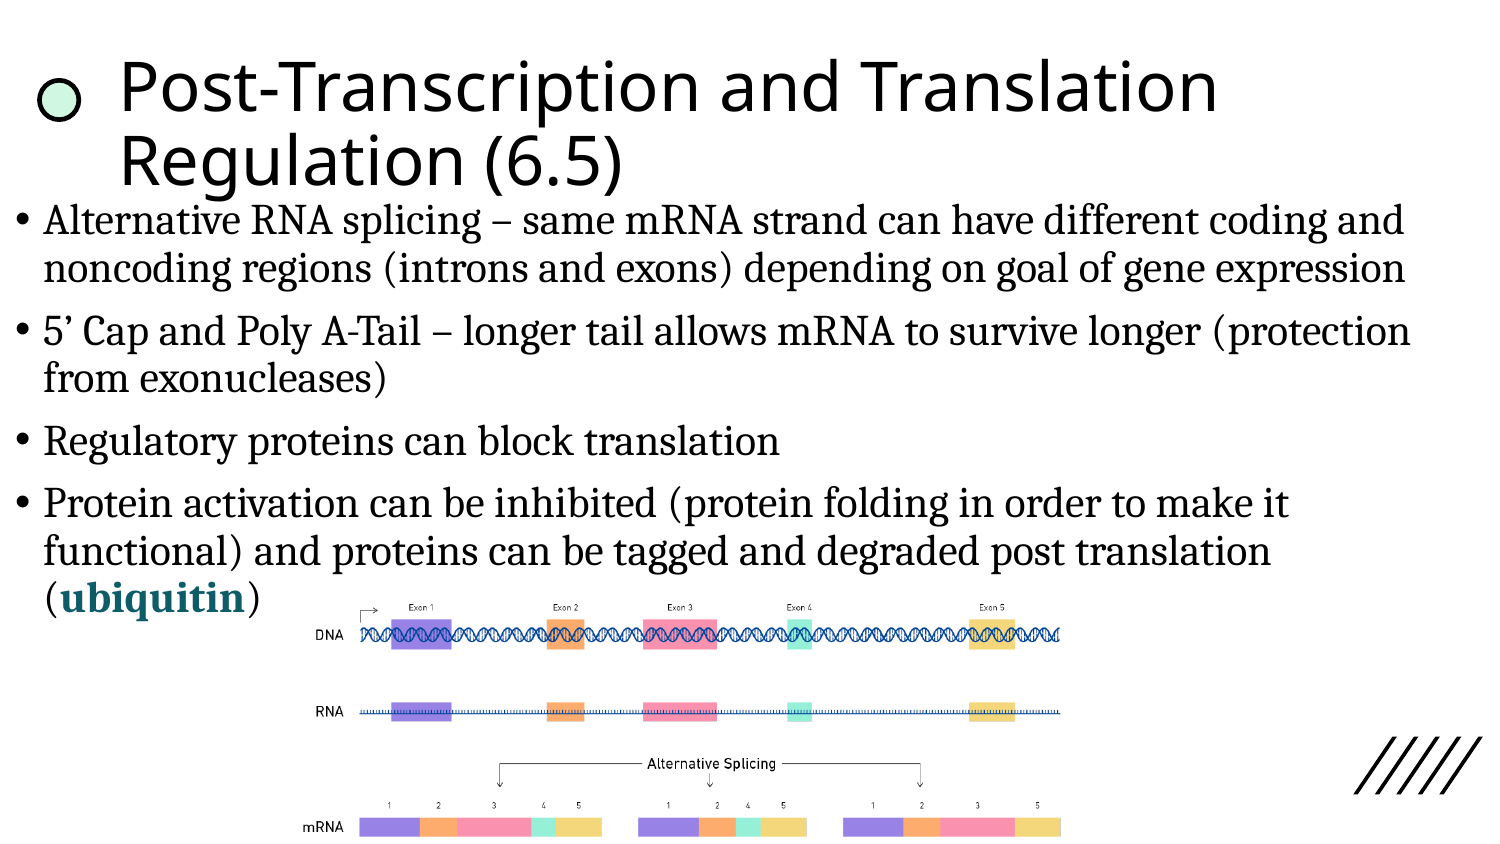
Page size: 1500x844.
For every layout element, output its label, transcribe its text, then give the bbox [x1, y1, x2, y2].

picture [280, 572, 1099, 844]
title Post-Transcription and Translation Regulation (6.5) [103, 44, 1397, 189]
list Alternative RNA splicing – same mRNA strand can have different coding and noncoding regions (introns and exons) depending on goal of gene expression 5’ Cap and Poly A-Tail – longer tail allows mRNA to survive longer (protection from exonucleases) Regulatory proteins can block translation Protein activation can be inhibited (protein folding in order to make it functional) and proteins can be tagged and degraded post translation (ubiquitin) [0, 189, 1500, 682]
